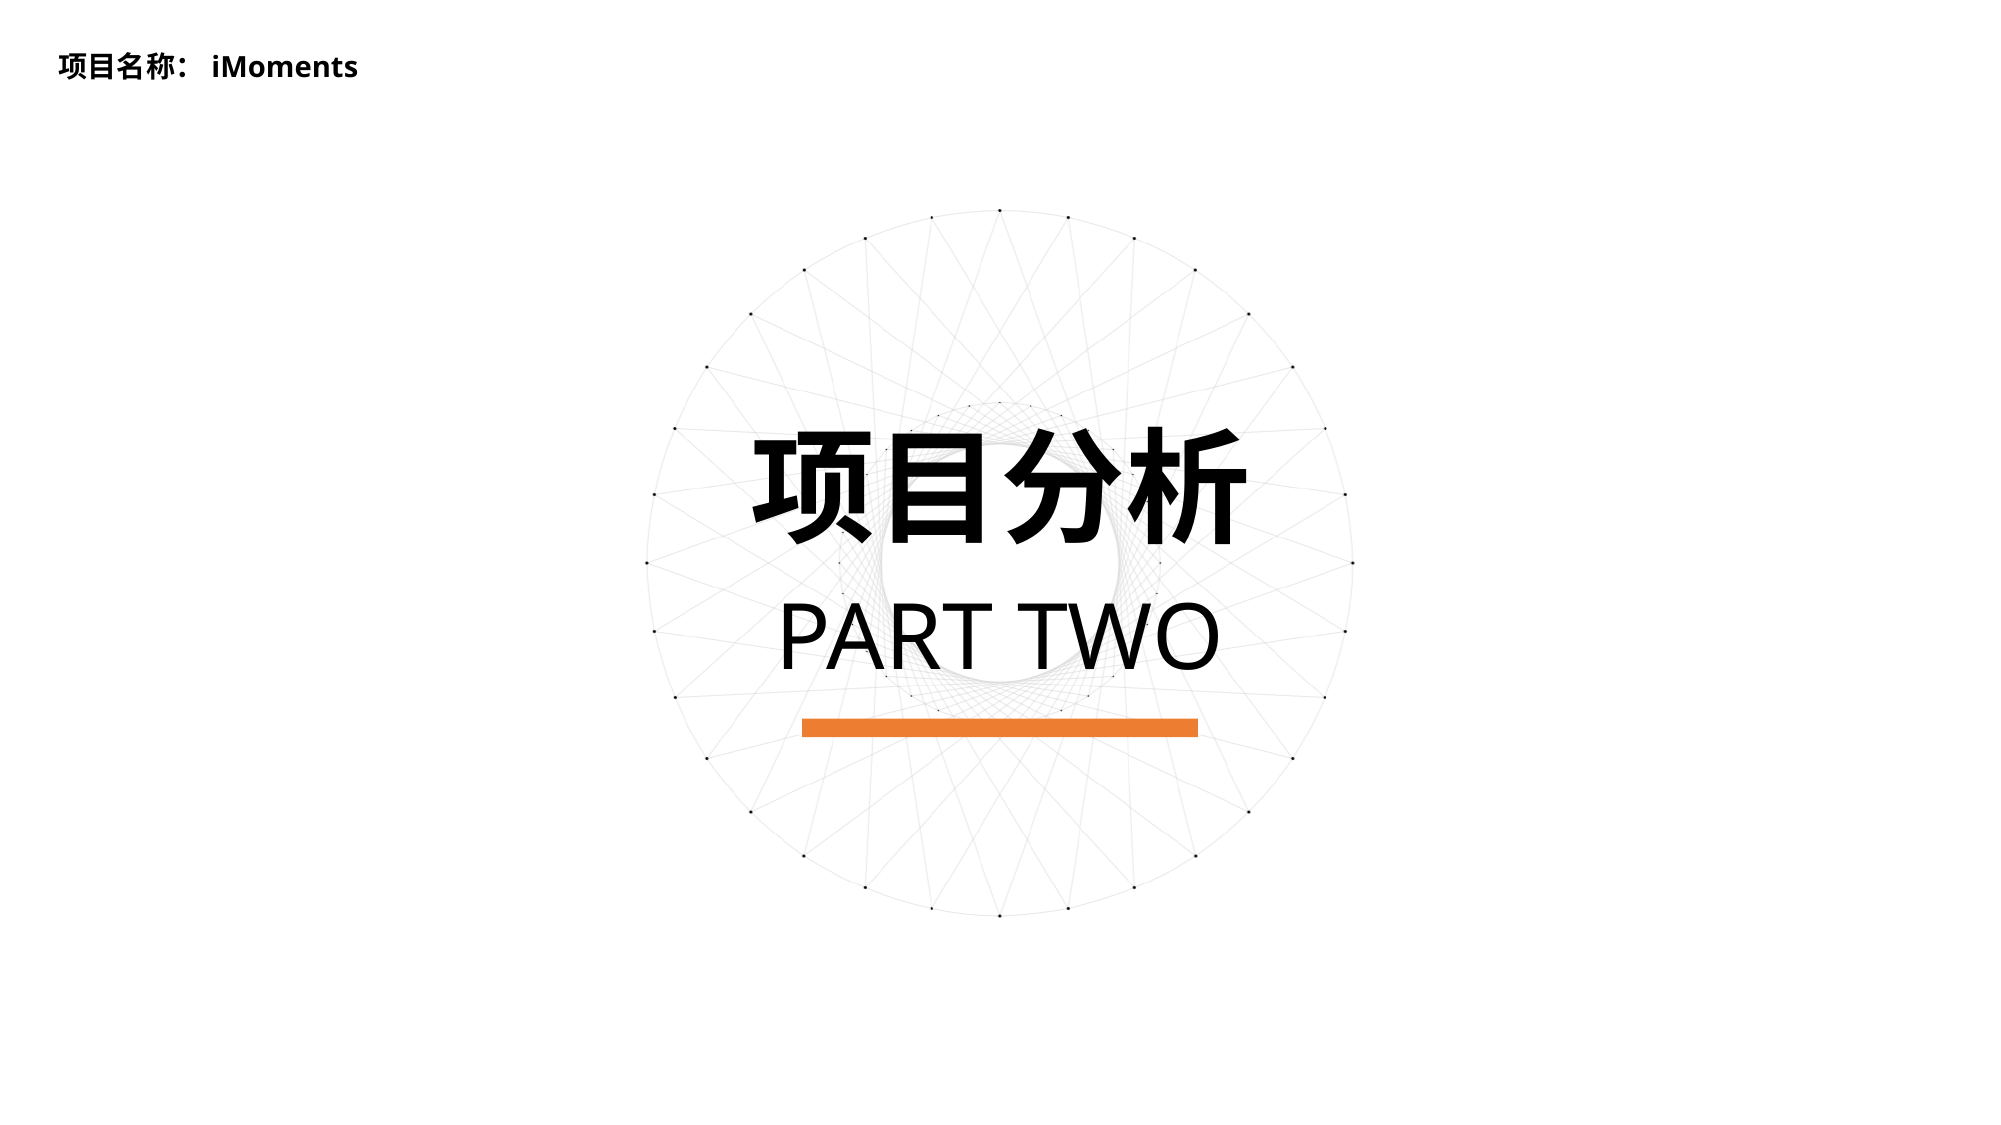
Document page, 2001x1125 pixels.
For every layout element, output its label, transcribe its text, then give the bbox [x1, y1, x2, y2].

text_box [801, 718, 1199, 738]
picture [663, 699, 1348, 932]
picture [672, 193, 1339, 404]
list 项目分析 [381, 404, 1619, 581]
list PART TWO [381, 581, 1619, 699]
list 项目名称：iMoments [42, 35, 586, 101]
